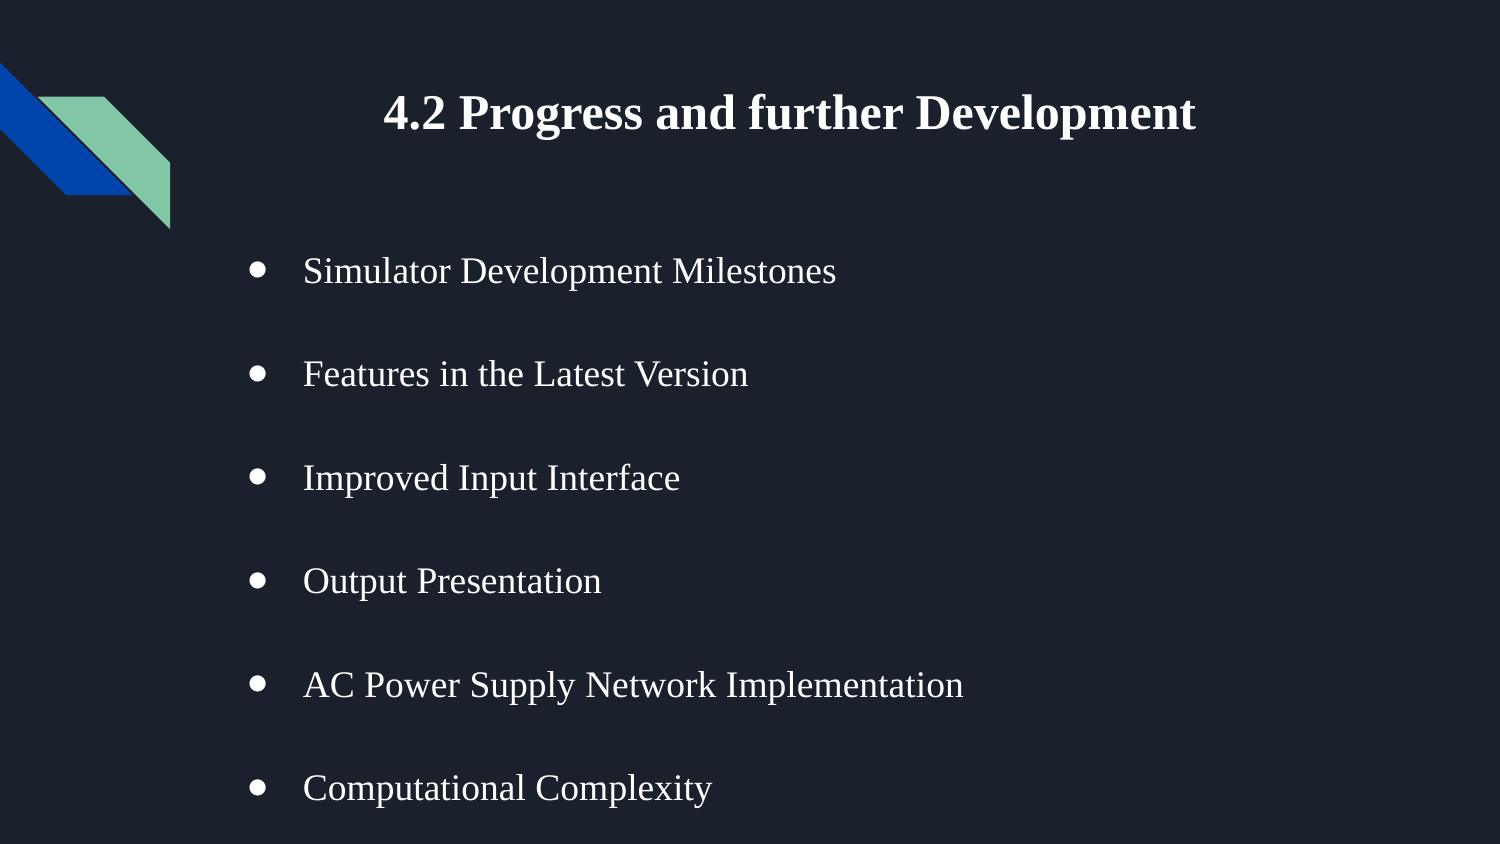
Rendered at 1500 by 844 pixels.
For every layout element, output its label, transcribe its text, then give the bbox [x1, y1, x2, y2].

list Simulator Development Milestones Features in the Latest Version Improved Input Interface Output Presentation AC Power Supply Network Implementation Computational Complexity [212, 224, 1368, 702]
title 4.2 Progress and further Development [212, 64, 1368, 215]
